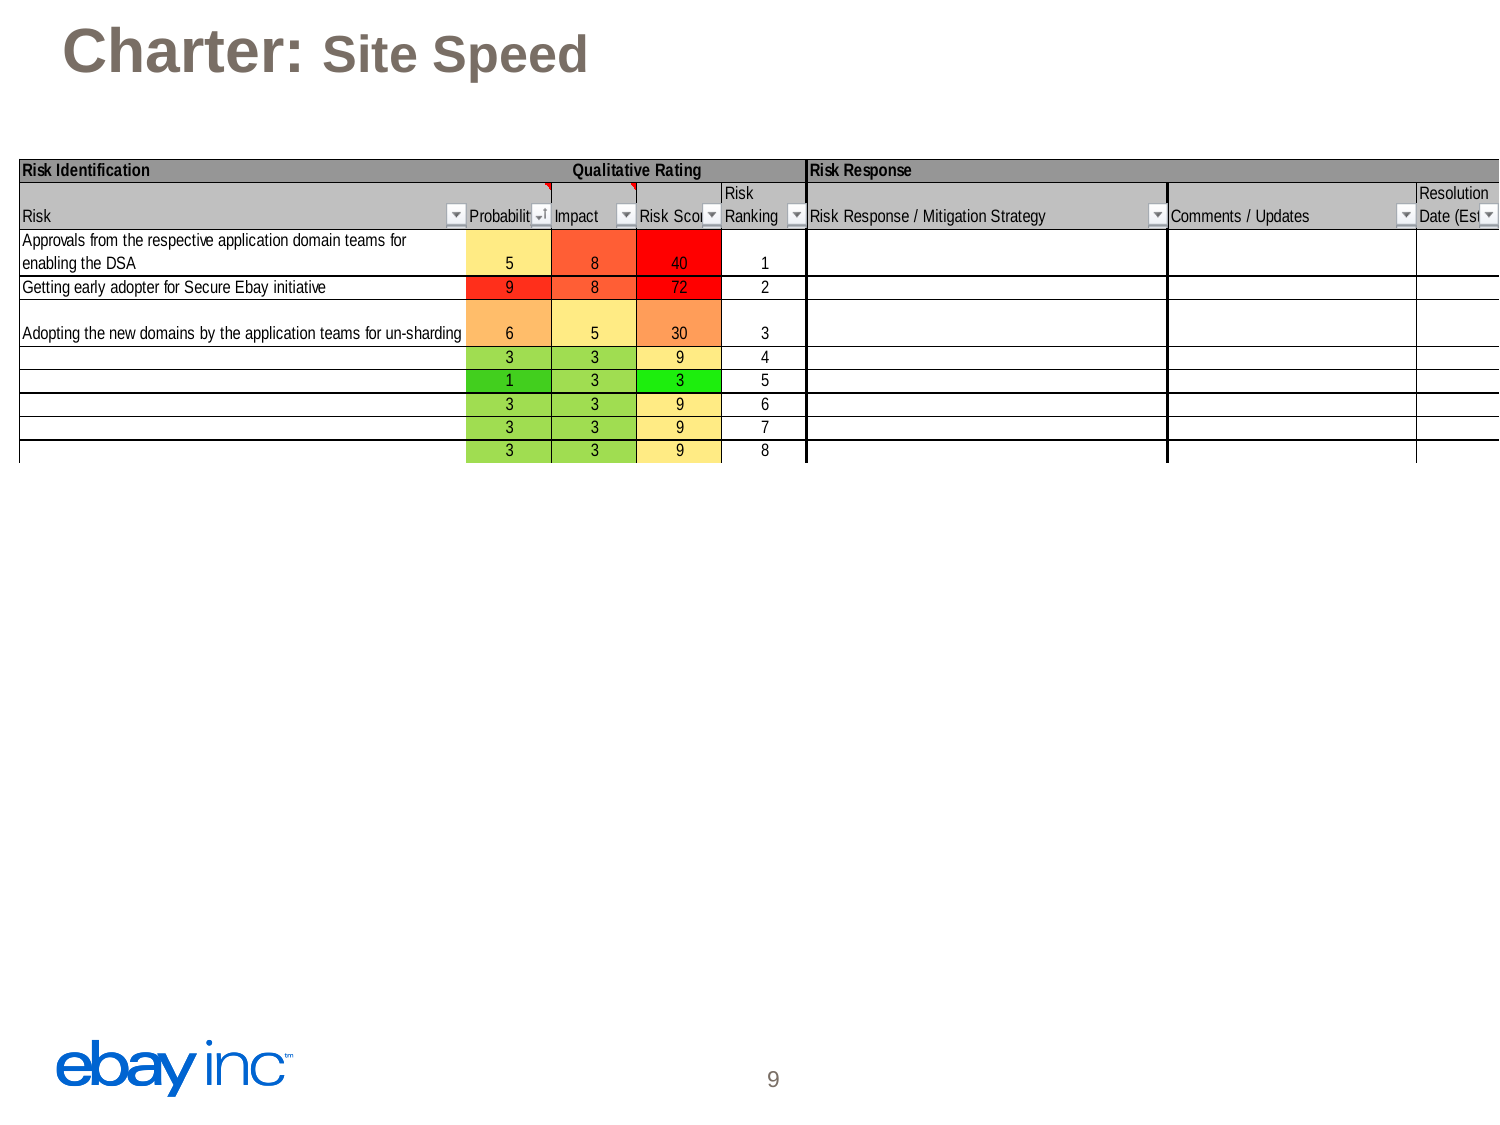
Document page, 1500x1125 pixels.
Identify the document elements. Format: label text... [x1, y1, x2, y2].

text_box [18, 158, 1500, 465]
text_box Charter: Site Speed [62, 24, 1450, 113]
slide_number 9 [720, 1051, 780, 1093]
picture [55, 1038, 295, 1099]
